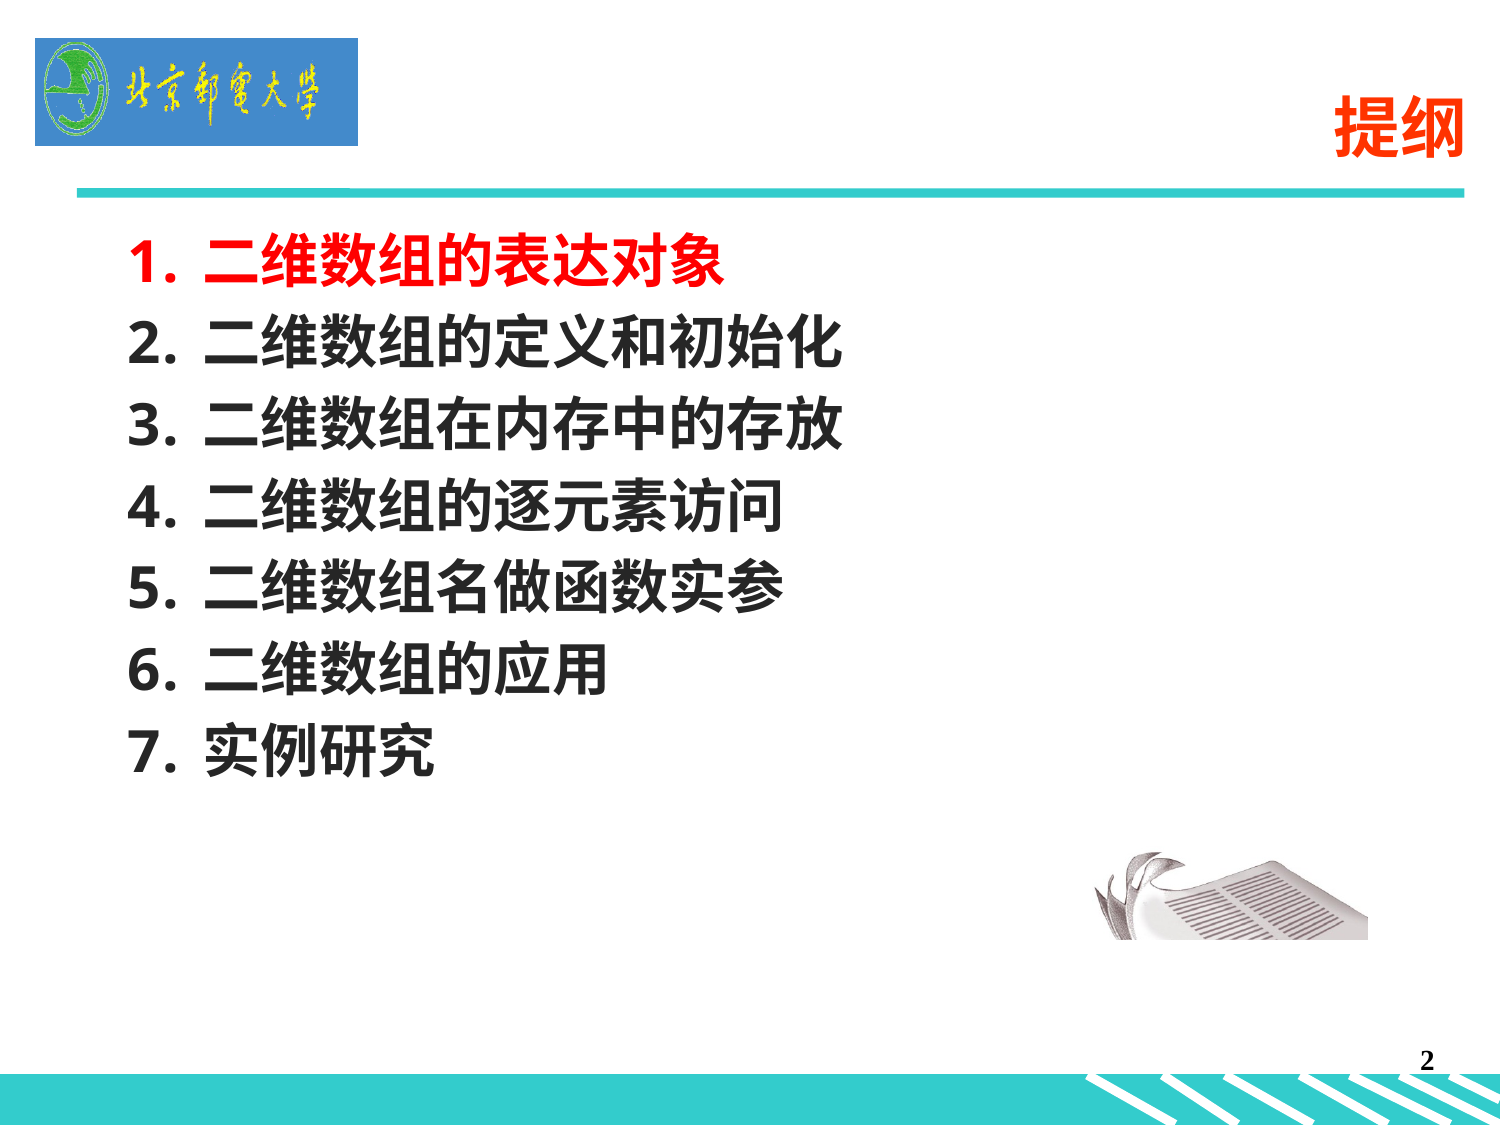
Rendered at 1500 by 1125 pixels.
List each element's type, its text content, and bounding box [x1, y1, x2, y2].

picture [1092, 845, 1368, 941]
picture [34, 37, 358, 146]
title 提纲 [207, 66, 1483, 185]
slide_number 2 [1137, 1037, 1450, 1113]
list 二维数组的表达对象 二维数组的定义和初始化 二维数组在内存中的存放 二维数组的逐元素访问 二维数组名做函数实参 二维数组的应用 实例研究 [112, 216, 1388, 1038]
